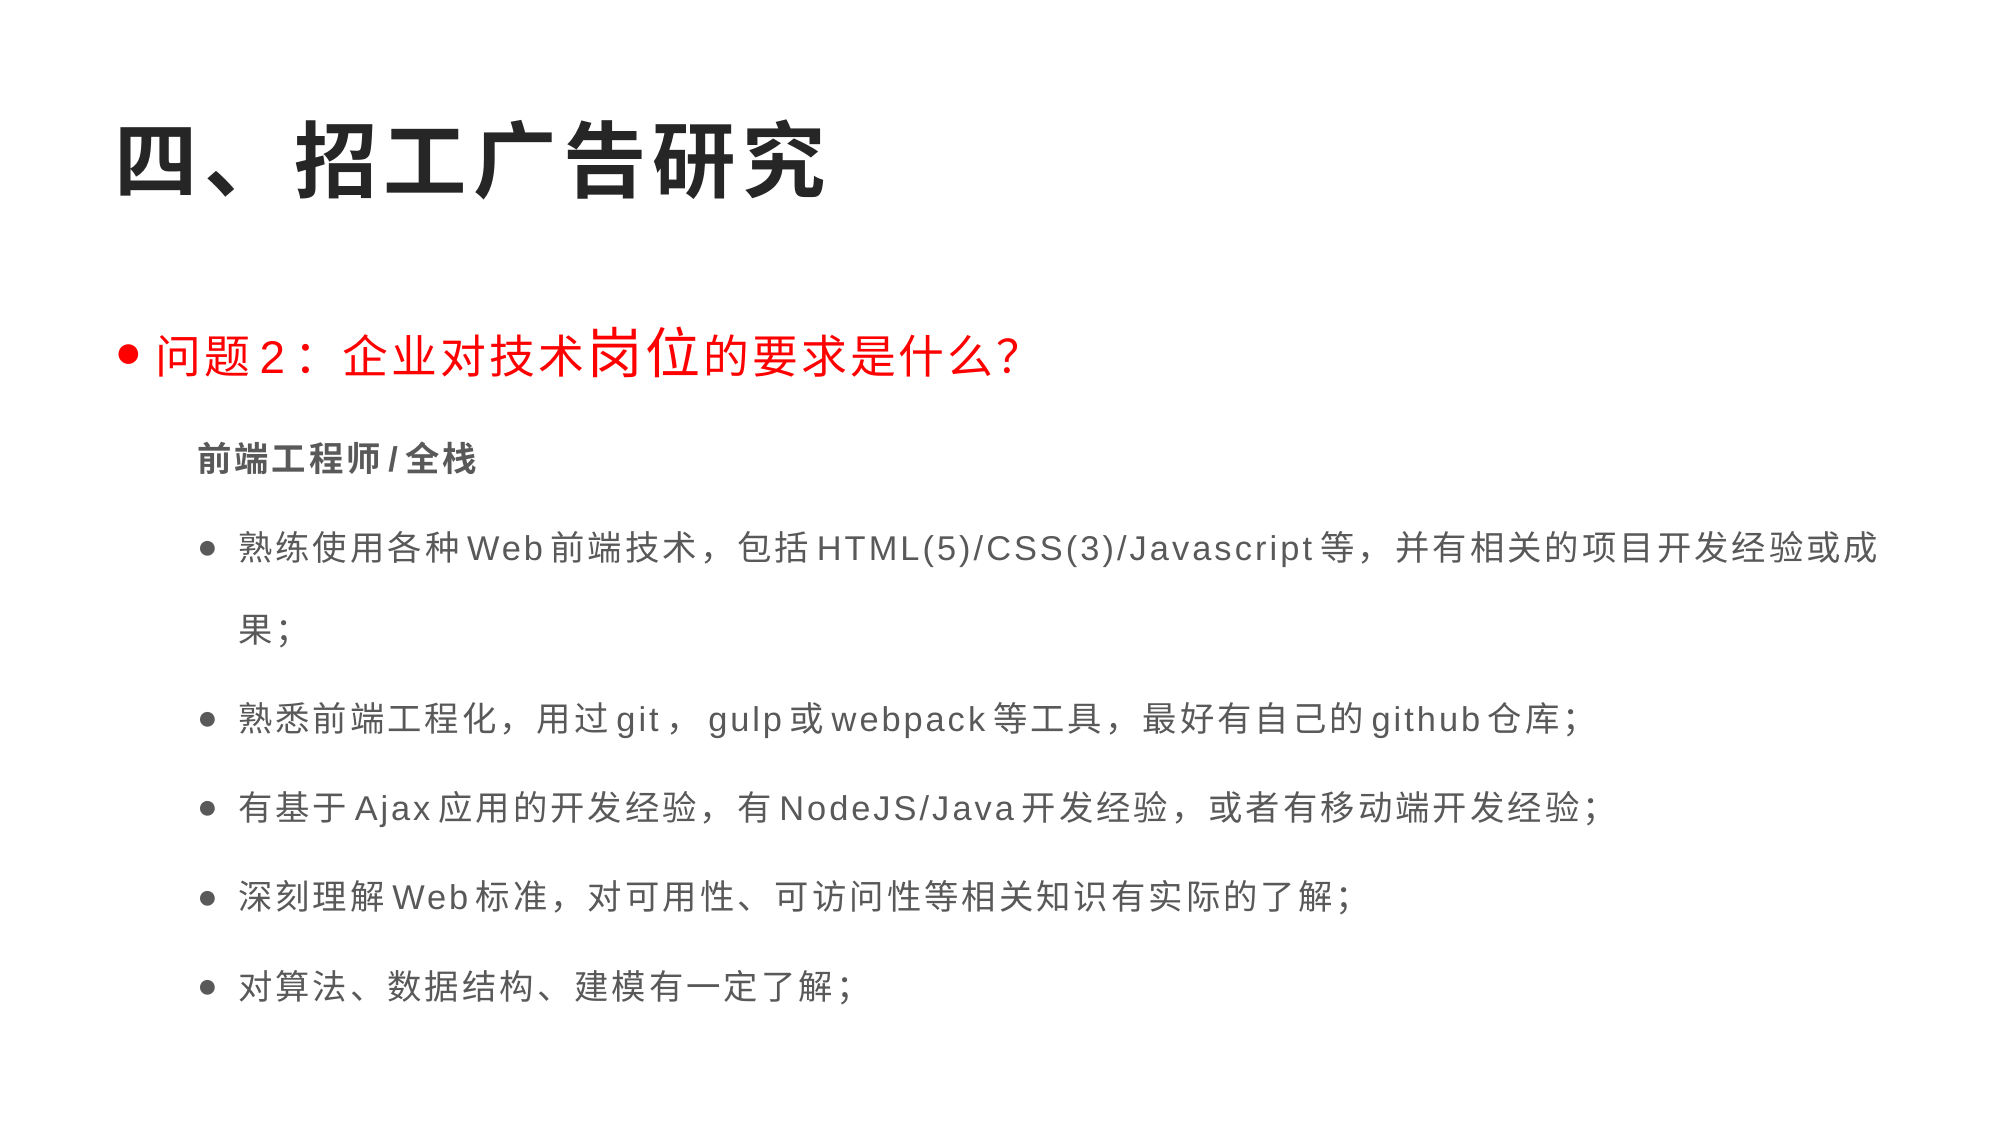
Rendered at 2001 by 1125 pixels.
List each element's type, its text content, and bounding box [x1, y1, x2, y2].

title 四、招工广告研究 [99, 99, 1900, 216]
list 问题2：企业对技术岗位的要求是什么？ 前端工程师/全栈 熟练使用各种Web前端技术，包括HTML(5)/CSS(3)/Javascript等，并有相关的项目开发经验或成果； 熟悉前端工程化，用过git，gulp或webpack等工具，最好有自己的github仓库； 有基于Ajax应用的开发经验，有NodeJS/Java开发经验，或者有移动端开发经验； 深刻理解Web标准，对可用性、可访问性等相关知识有实际的了解； 对算法、数据结构、建模有一定了解； [99, 244, 1900, 1026]
